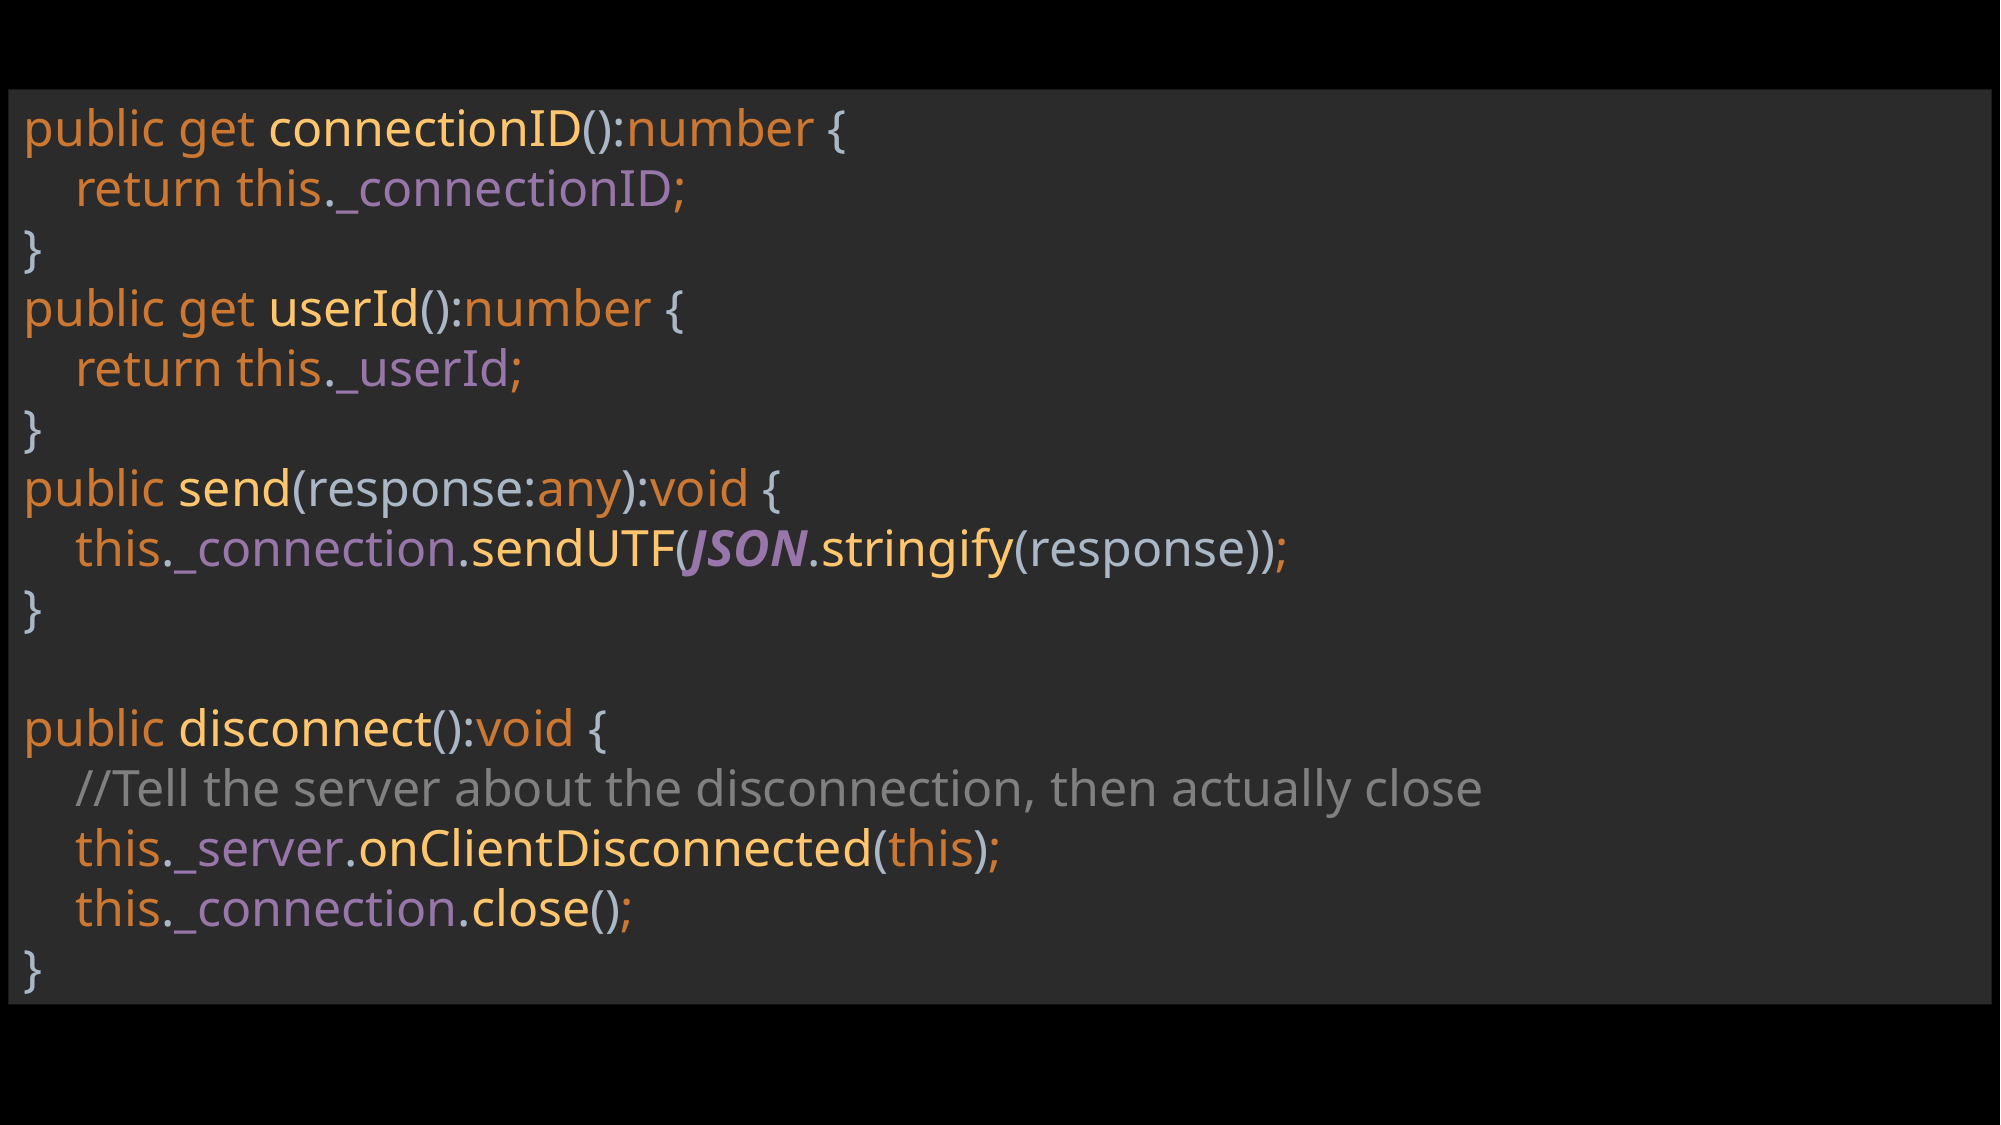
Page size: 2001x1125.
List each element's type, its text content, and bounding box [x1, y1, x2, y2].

text_box public get connectionID():number { return this._connectionID; } public get userId():number { return this._userId; } public send(response:any):void { this._connection.sendUTF(JSON.stringify(response)); } public disconnect():void { //Tell the server about the disconnection, then actually close this._server.onClientDisconnected(this); this._connection.close(); } [8, 89, 1992, 1005]
